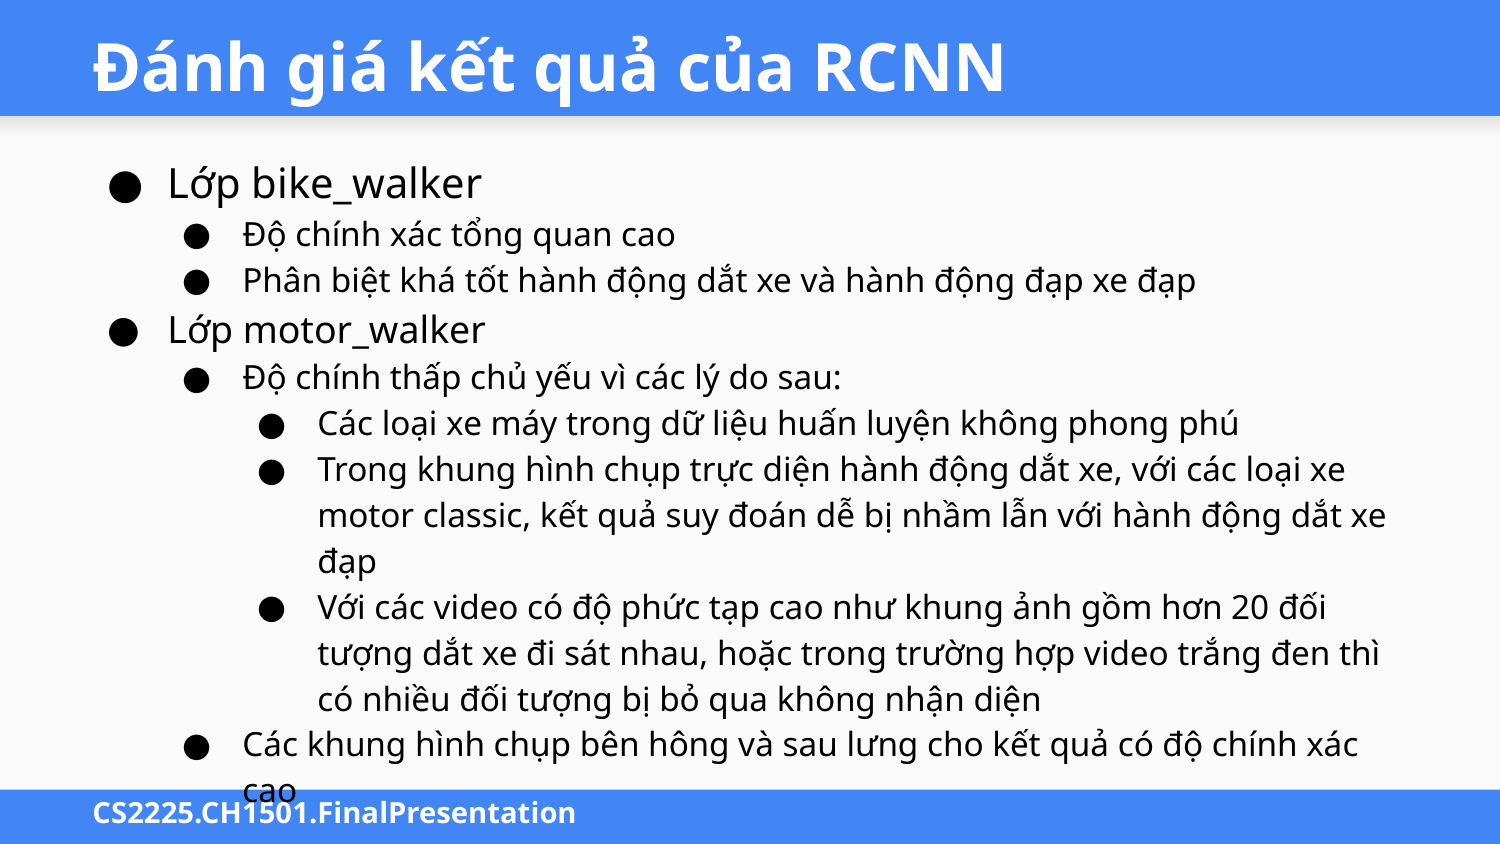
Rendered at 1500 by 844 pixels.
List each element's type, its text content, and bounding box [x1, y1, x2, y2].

list Lớp bike_walker Độ chính xác tổng quan cao Phân biệt khá tốt hành động dắt xe và hành động đạp xe đạp Lớp motor_walker Độ chính thấp chủ yếu vì các lý do sau: Các loại xe máy trong dữ liệu huấn luyện không phong phú Trong khung hình chụp trực diện hành động dắt xe, với các loại xe motor classic, kết quả suy đoán dễ bị nhầm lẫn với hành động dắt xe đạp Với các video có độ phức tạp cao như khung ảnh gồm hơn 20 đối tượng dắt xe đi sát nhau, hoặc trong trường hợp video trắng đen thì có nhiều đối tượng bị bỏ qua không nhận diện Các khung hình chụp bên hông và sau lưng cho kết quả có độ chính xác cao [77, 134, 1427, 776]
title Đánh giá kết quả của RCNN [77, 9, 1427, 120]
